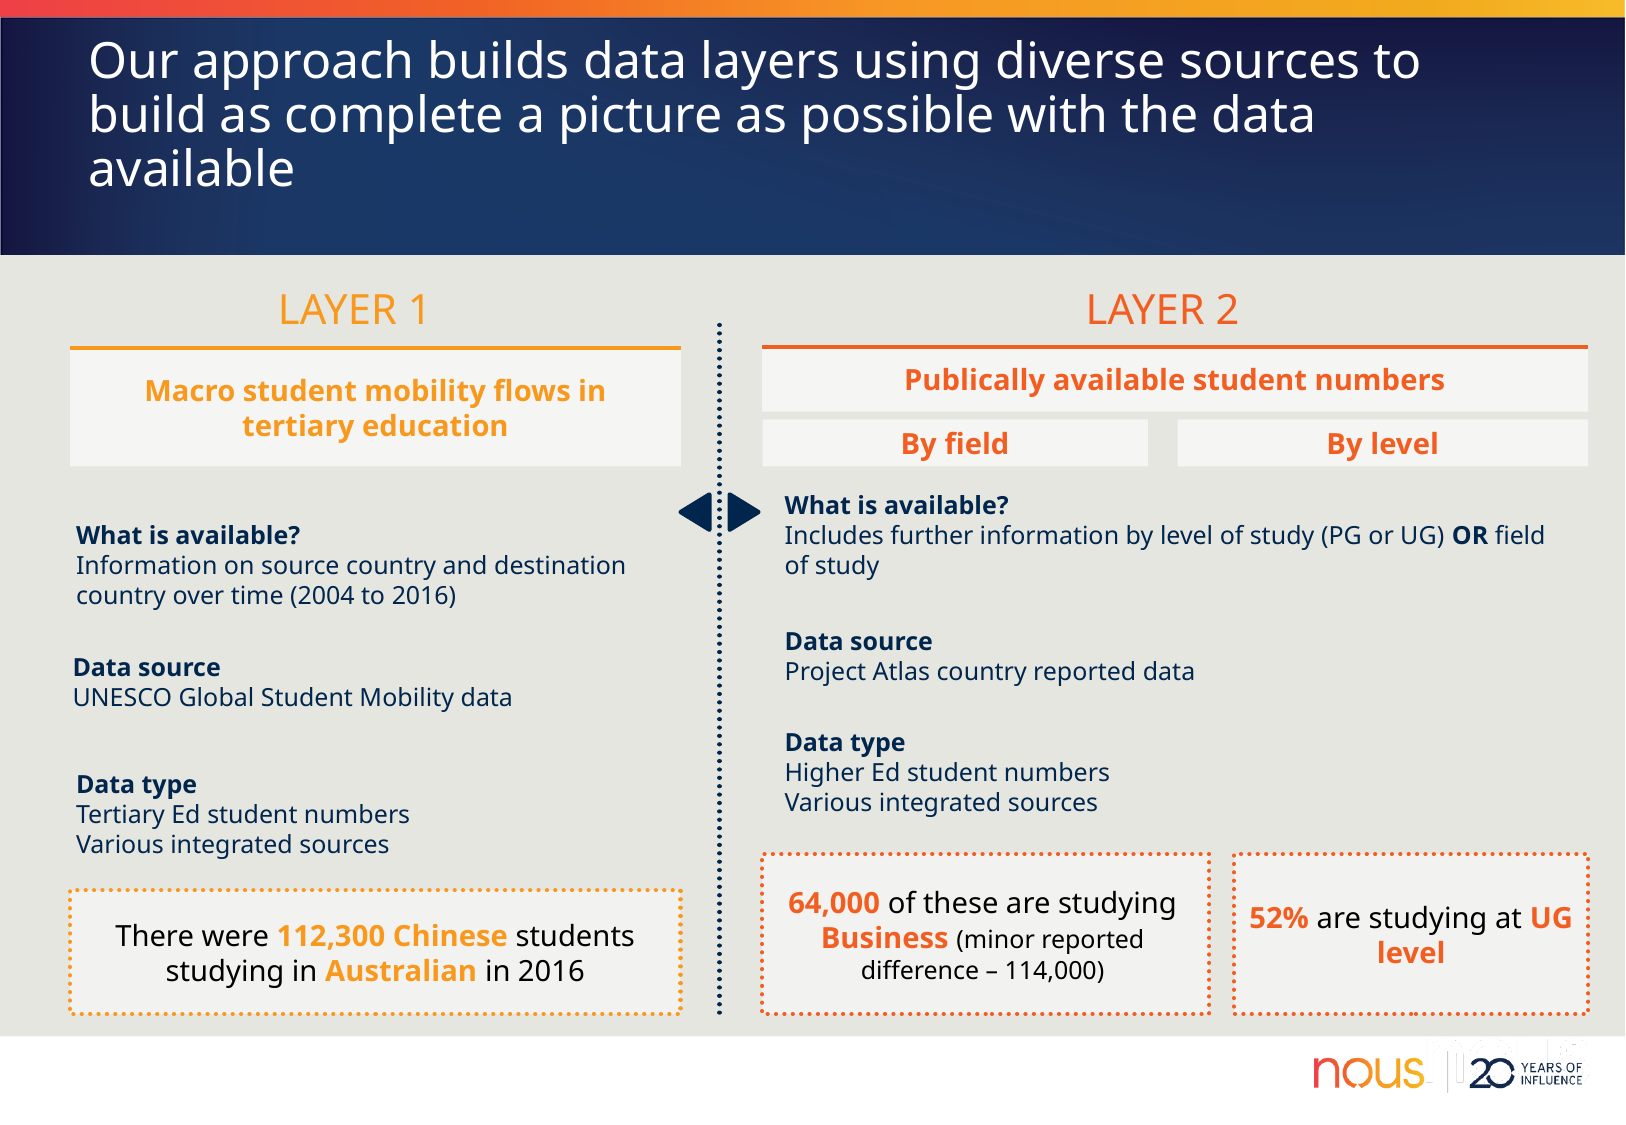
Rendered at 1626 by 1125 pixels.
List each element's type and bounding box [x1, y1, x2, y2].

text_box [66, 274, 1589, 1016]
picture [1314, 1037, 1589, 1093]
picture [0, 0, 1625, 255]
